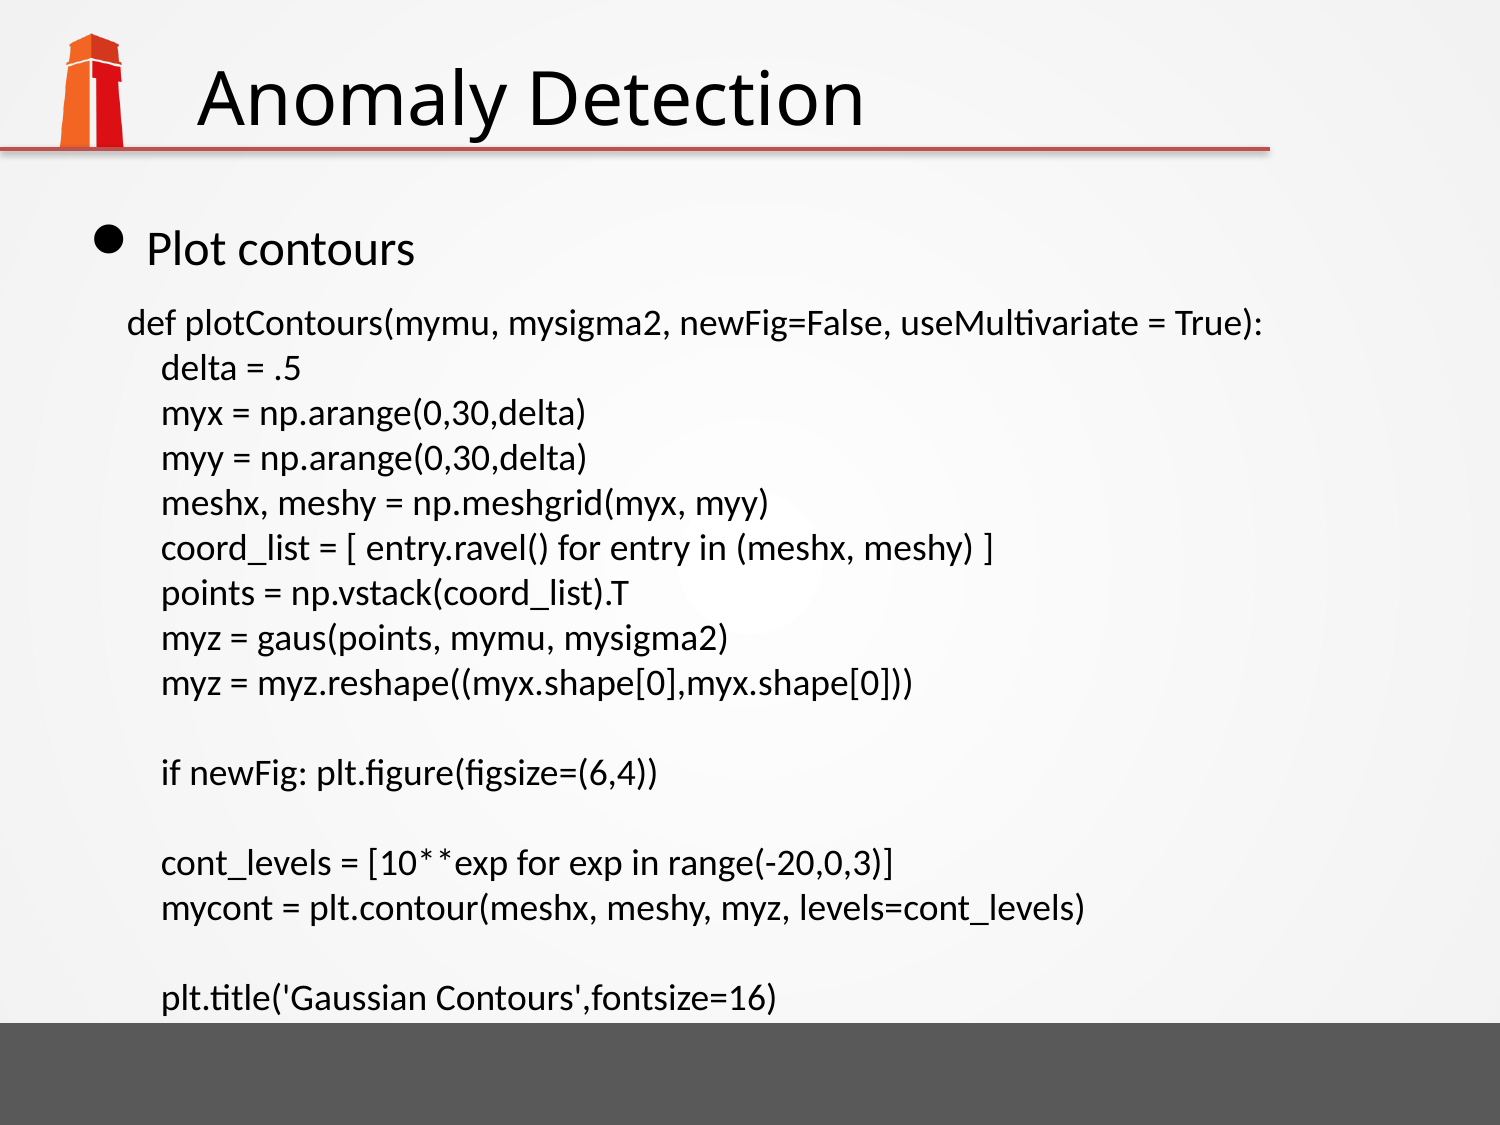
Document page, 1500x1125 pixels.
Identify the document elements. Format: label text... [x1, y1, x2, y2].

text_box def plotContours(mymu, mysigma2, newFig=False, useMultivariate = True): delta = .5 myx = np.arange(0,30,delta) myy = np.arange(0,30,delta) meshx, meshy = np.meshgrid(myx, myy) coord_list = [ entry.ravel() for entry in (meshx, meshy) ] points = np.vstack(coord_list).T myz = gaus(points, mymu, mysigma2) myz = myz.reshape((myx.shape[0],myx.shape[0])) if newFig: plt.figure(figsize=(6,4)) cont_levels = [10**exp for exp in range(-20,0,3)] mycont = plt.contour(meshx, meshy, myz, levels=cont_levels) plt.title('Gaussian Contours',fontsize=16) [112, 290, 1388, 1026]
picture [16, 11, 166, 147]
title Anomaly Detection [183, 42, 1270, 149]
list Plot contours [75, 208, 1425, 1005]
